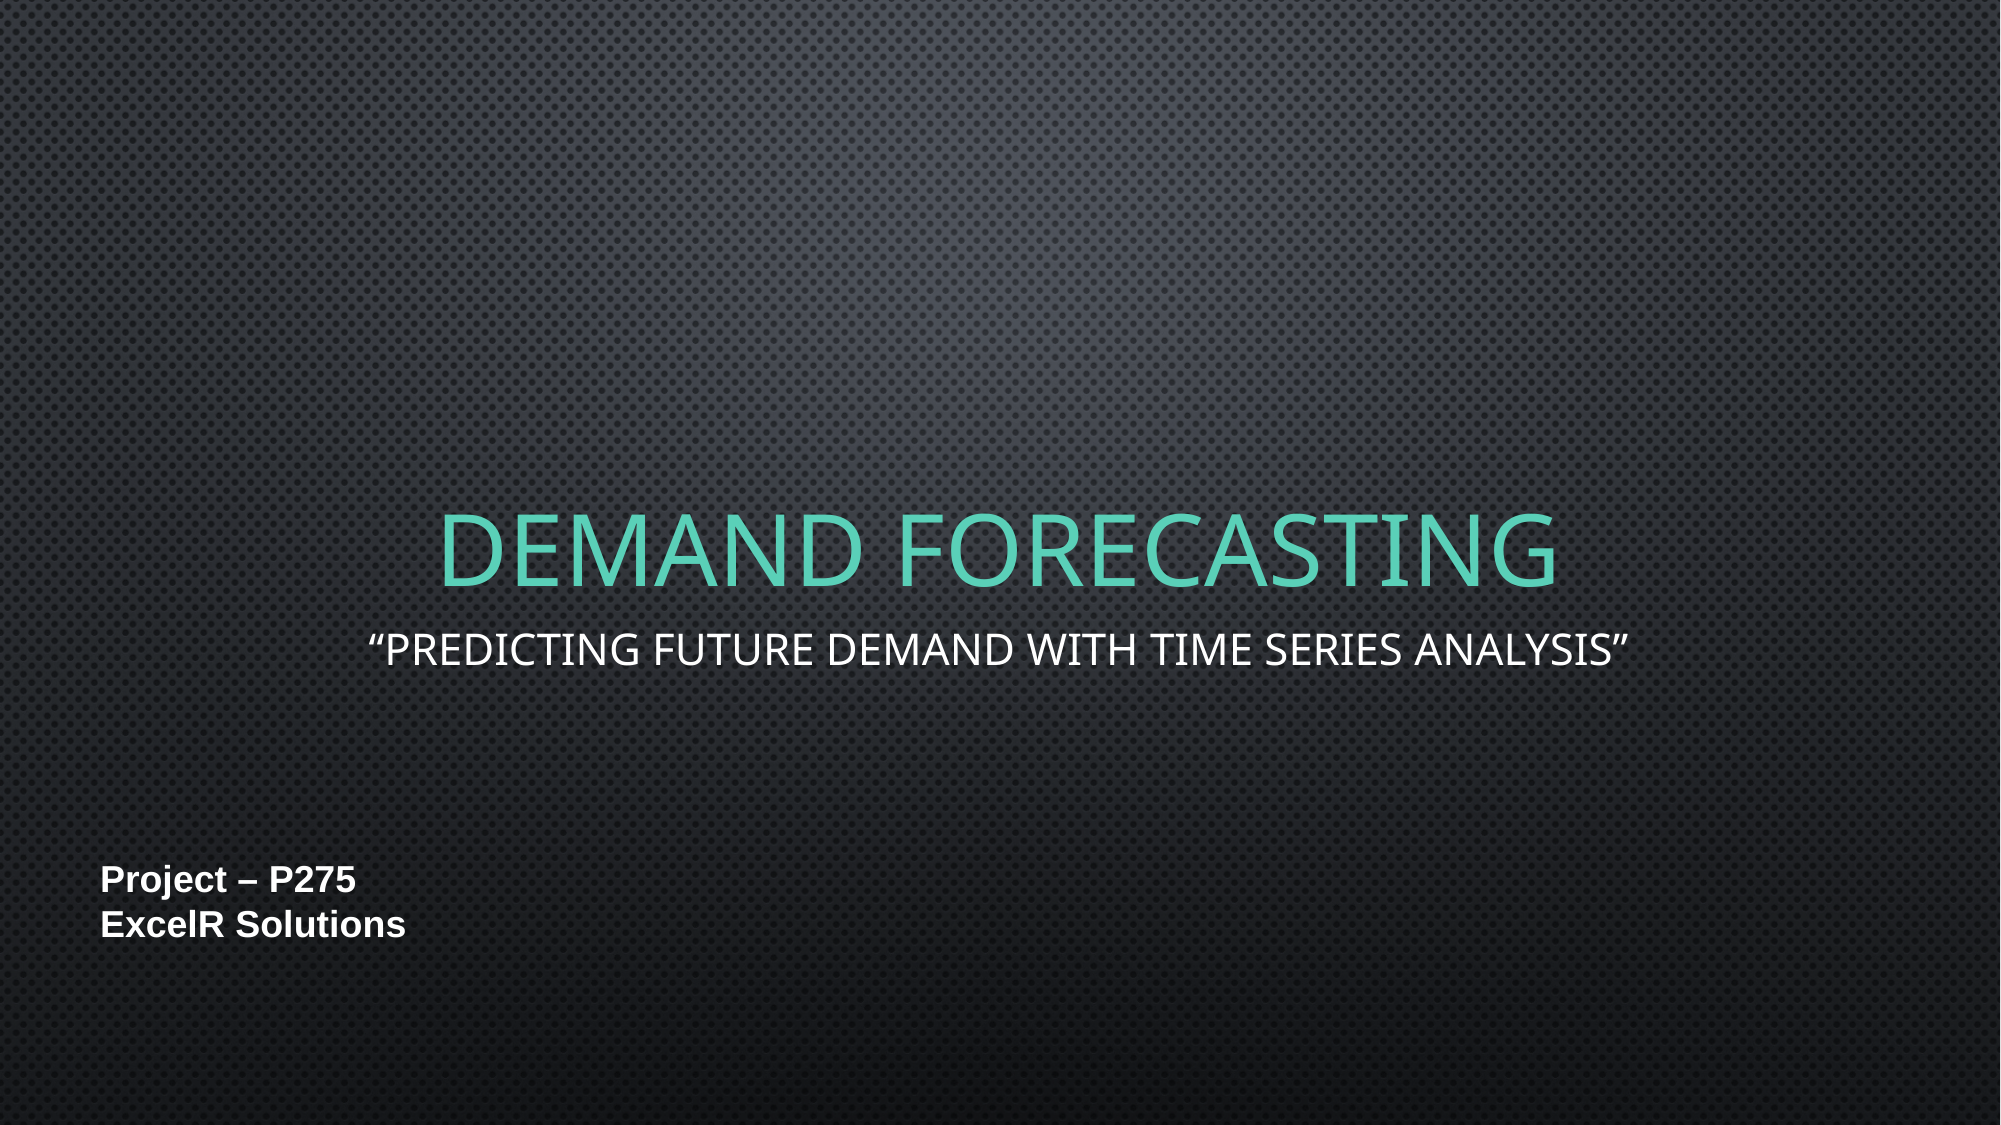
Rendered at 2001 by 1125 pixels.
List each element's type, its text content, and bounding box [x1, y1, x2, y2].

title Demand Forecasting [287, 464, 1711, 614]
text_box Project – P275 ExcelR Solutions [85, 847, 494, 998]
subtitle “Predicting Future Demand with Time Series Analysis” [287, 614, 1711, 692]
